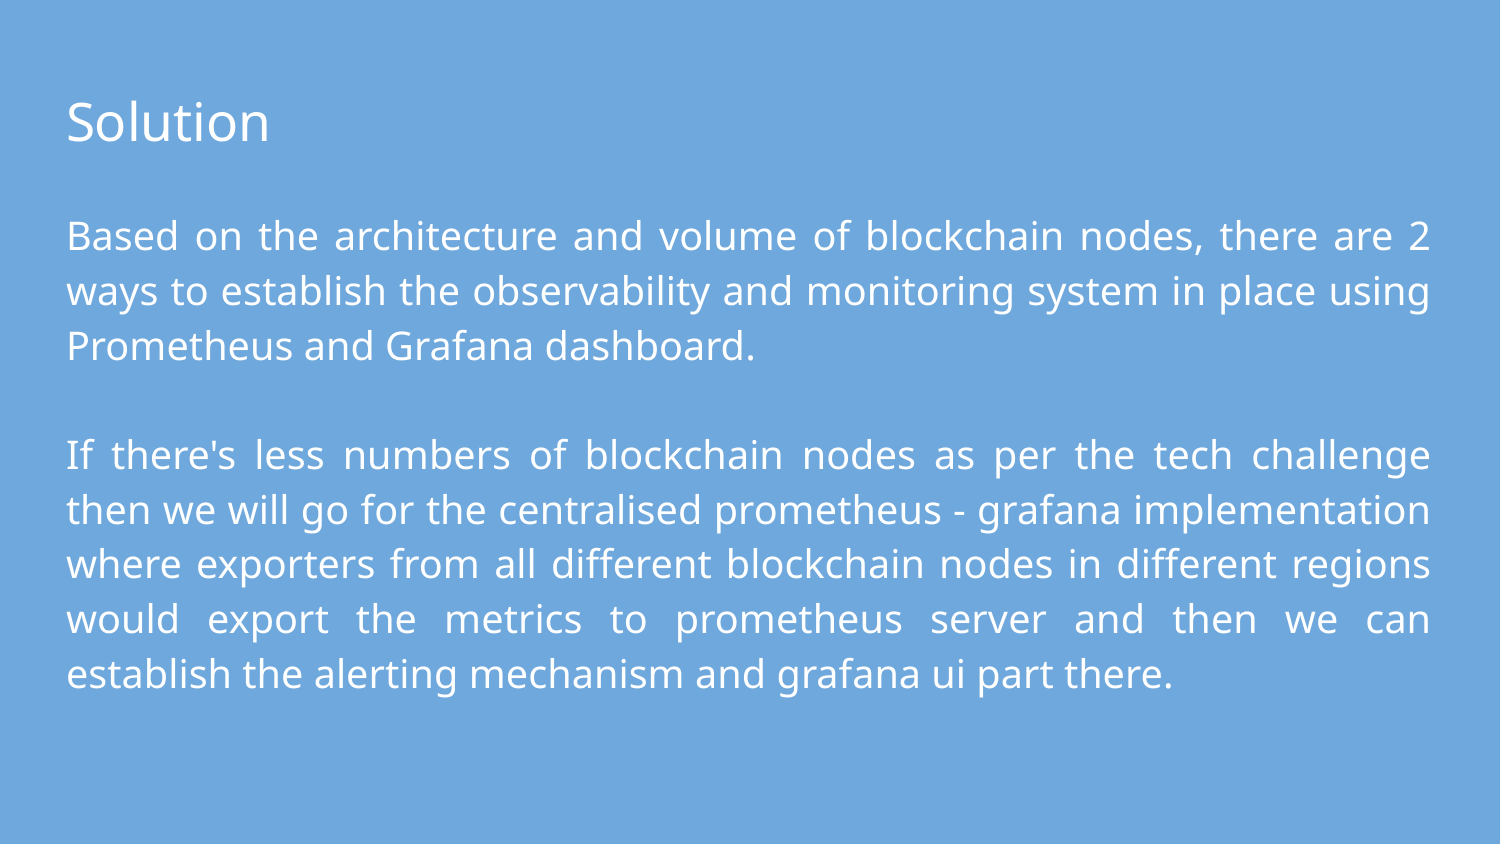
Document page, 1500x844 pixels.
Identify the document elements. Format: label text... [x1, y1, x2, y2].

list Based on the architecture and volume of blockchain nodes, there are 2 ways to establish the observability and monitoring system in place using Prometheus and Grafana dashboard. If there's less numbers of blockchain nodes as per the tech challenge then we will go for the centralised prometheus - grafana implementation where exporters from all different blockchain nodes in different regions would export the metrics to prometheus server and then we can establish the alerting mechanism and grafana ui part there. [51, 189, 1449, 750]
title Solution [51, 72, 1449, 167]
